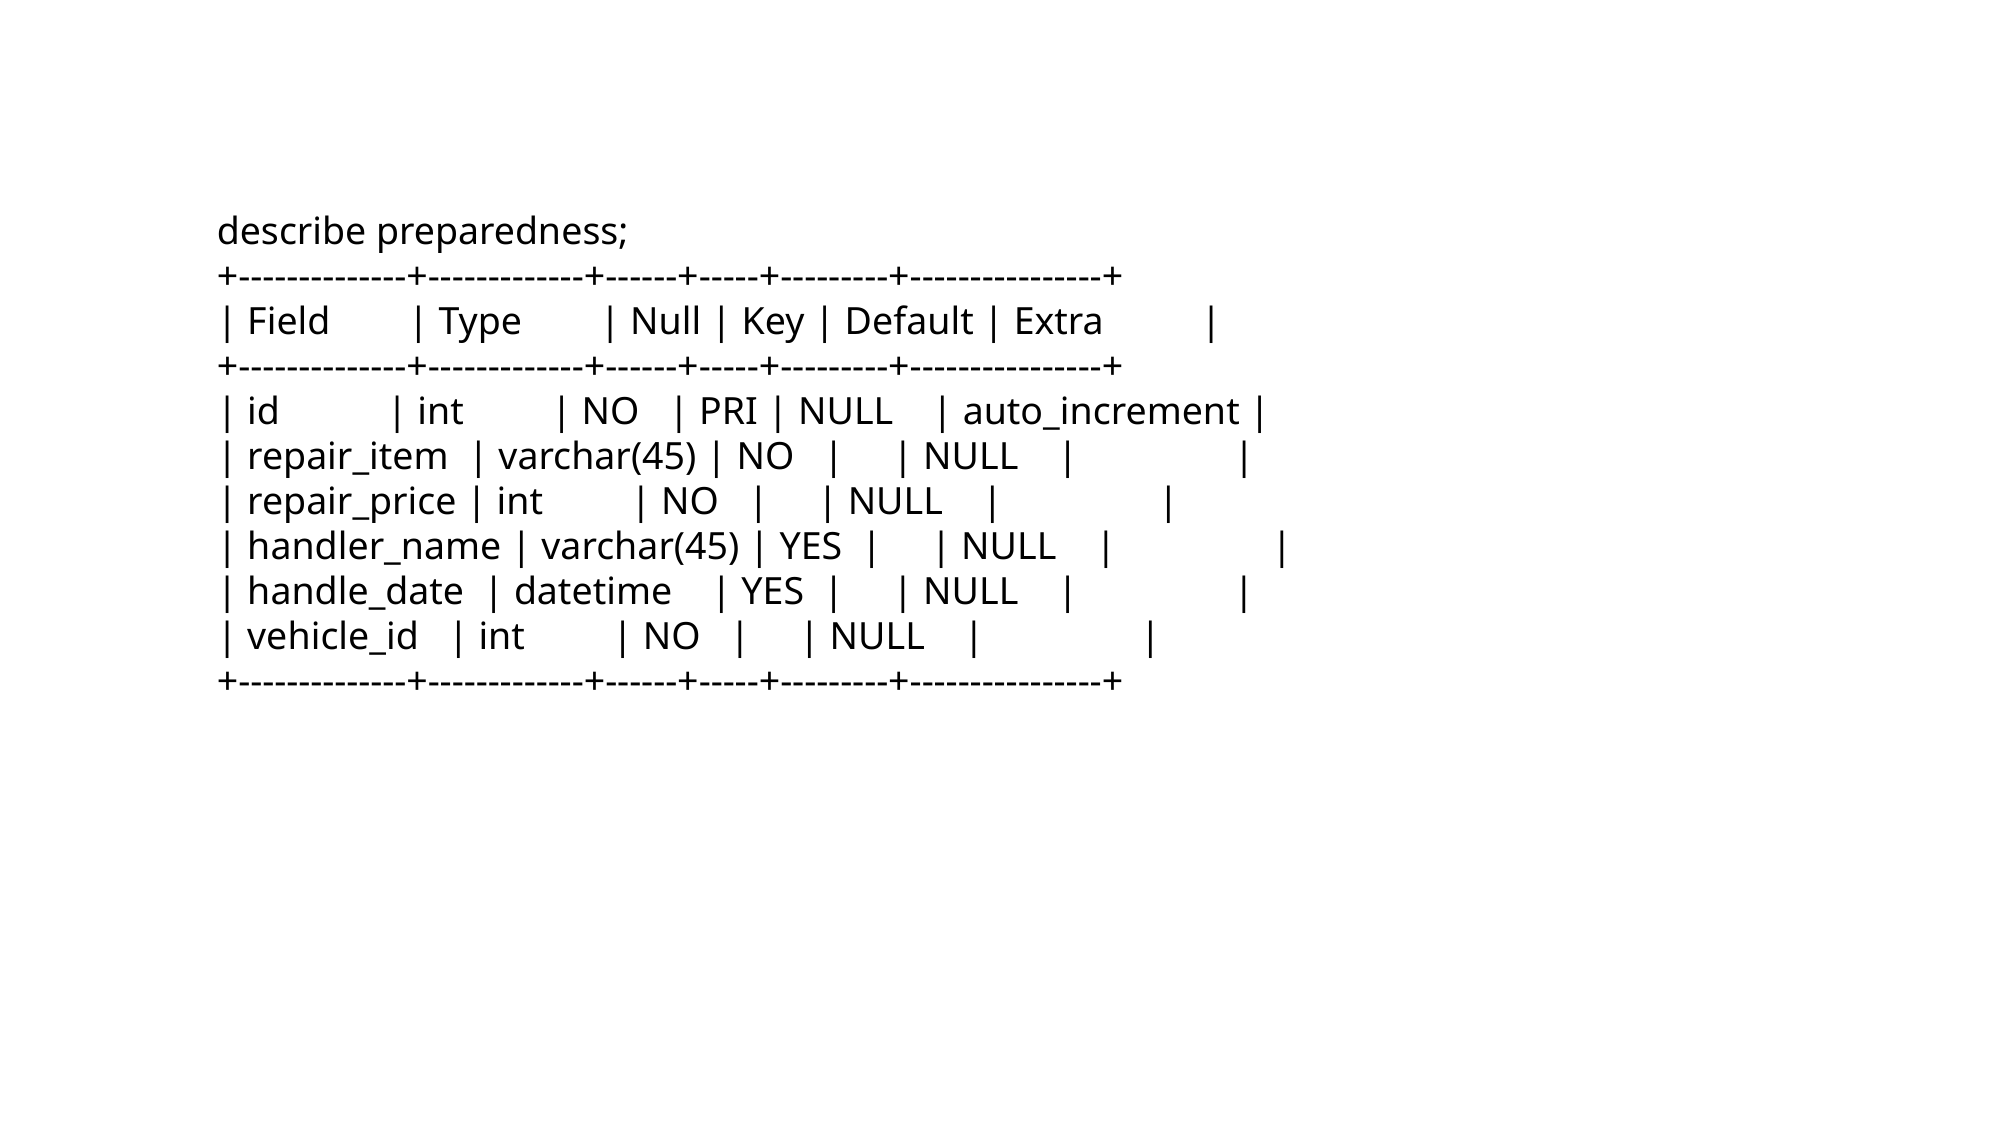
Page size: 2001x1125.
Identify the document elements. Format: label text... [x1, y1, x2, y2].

text_box describe preparedness; +--------------+-------------+------+-----+---------+----------------+ | Field | Type | Null | Key | Default | Extra | +--------------+-------------+------+-----+---------+----------------+ | id | int | NO | PRI | NULL | auto_increment | | repair_item | varchar(45) | NO | | NULL | | | repair_price | int | NO | | NULL | | | handler_name | varchar(45) | YES | | NULL | | | handle_date | datetime | YES | | NULL | | | vehicle_id | int | NO | | NULL | | +--------------+-------------+------+-----+---------+----------------+ [202, 199, 1894, 710]
